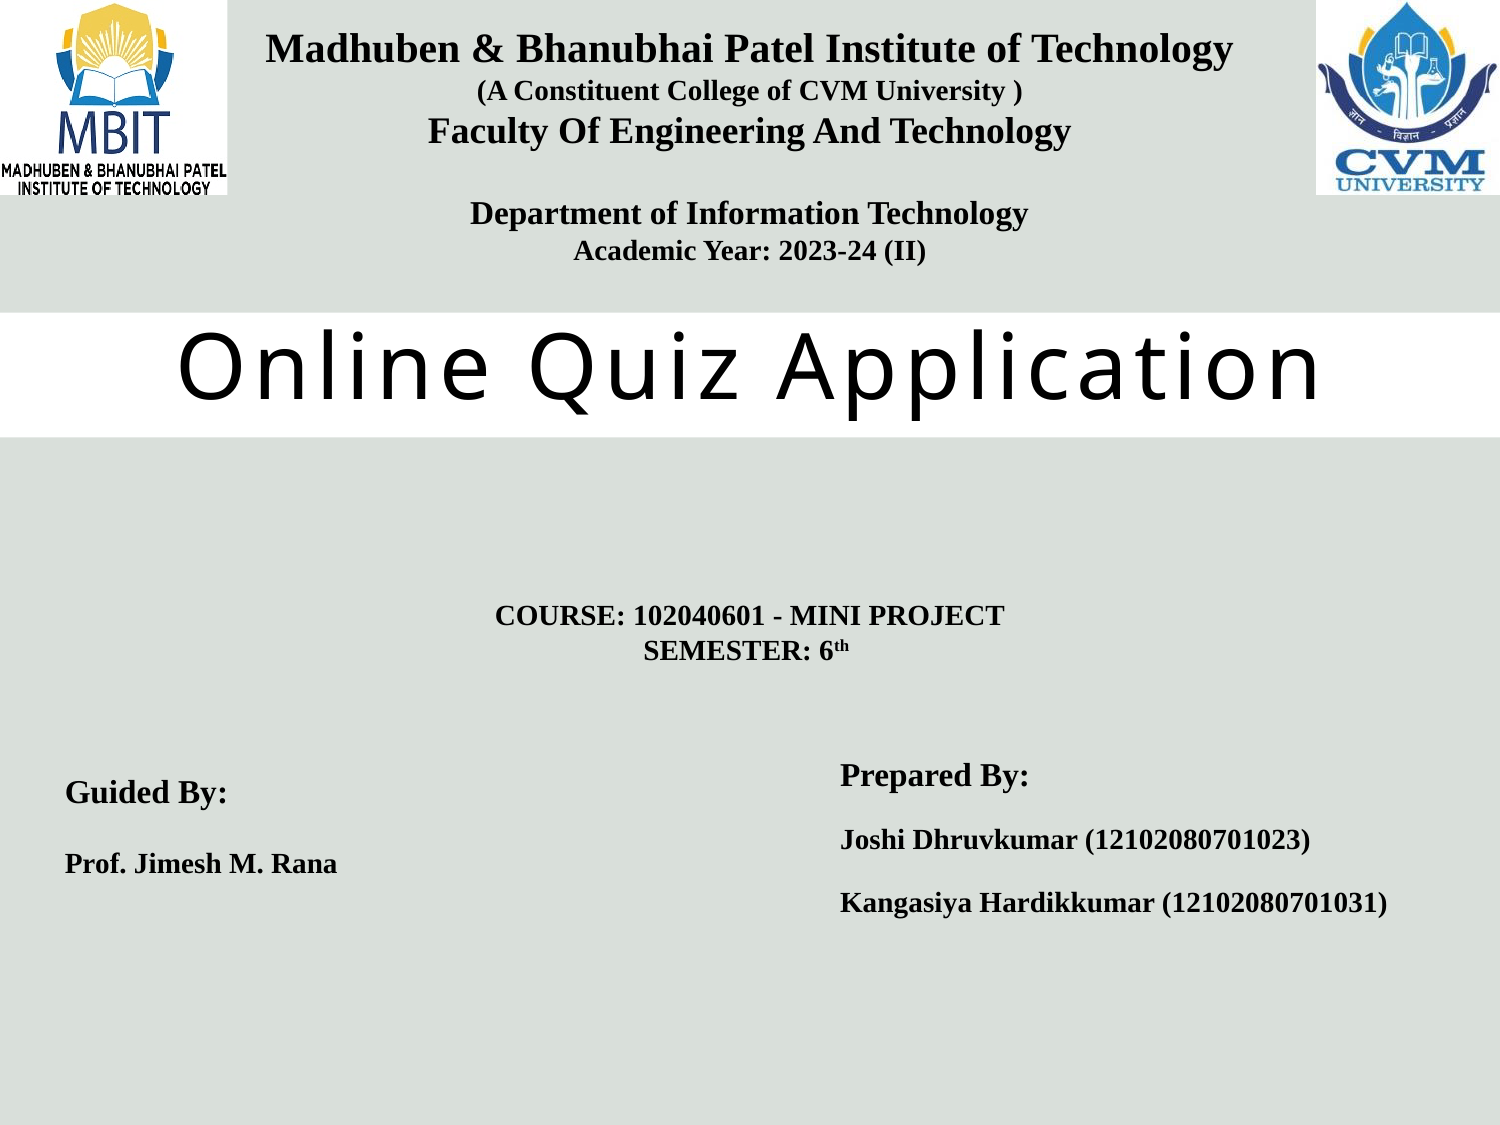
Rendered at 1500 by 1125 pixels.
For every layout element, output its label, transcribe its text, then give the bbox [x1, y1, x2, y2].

title Online Quiz Application [0, 311, 1500, 439]
text_box COURSE: 102040601 - MINI PROJECT SEMESTER: 6th [50, 570, 1450, 692]
picture [1316, 0, 1500, 195]
text_box Guided By: Prof. Jimesh M. Rana [50, 762, 600, 888]
subtitle Prepared By: Joshi Dhruvkumar (12102080701023) Kangasiya Hardikkumar (12102080701031) [825, 737, 1475, 1038]
picture [0, 0, 228, 195]
text_box Madhuben & Bhanubhai Patel Institute of Technology (A Constituent College of CVM University ) Faculty Of Engineering And Technology Department of Information Technology Academic Year: 2023-24 (II) [12, 13, 1488, 274]
